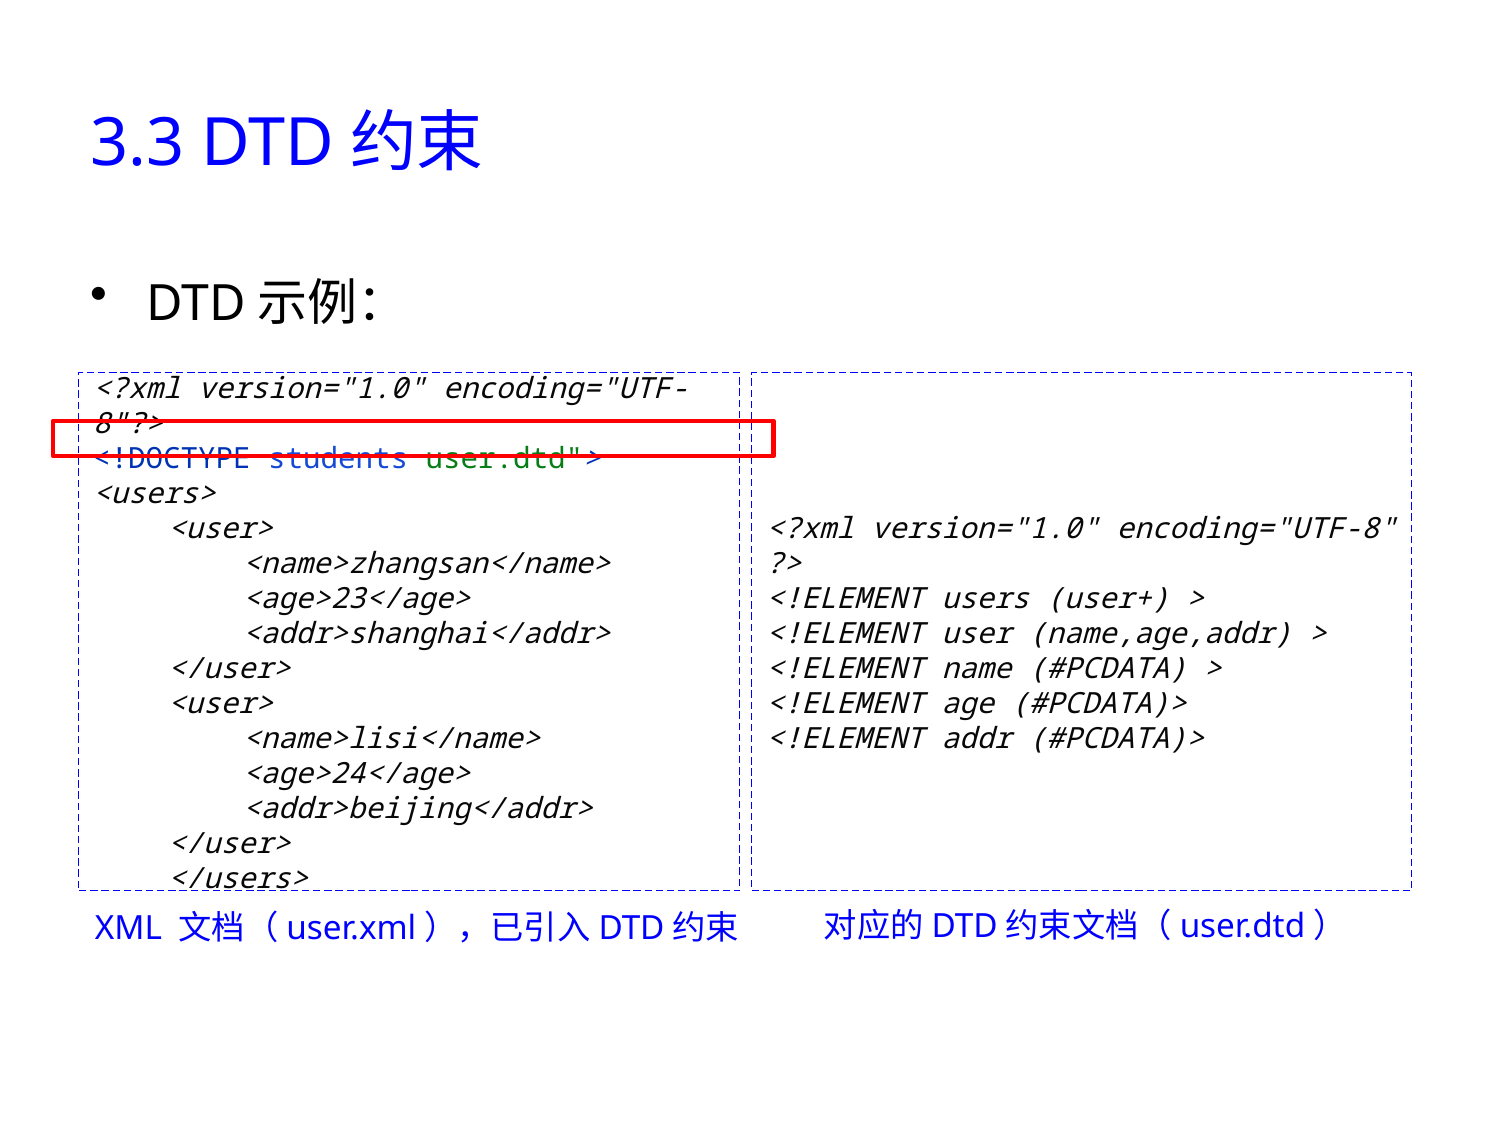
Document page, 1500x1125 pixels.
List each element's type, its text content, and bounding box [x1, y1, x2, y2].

text_box 对应的DTD约束文档（user.dtd） [809, 896, 1362, 952]
text_box <?xml version="1.0" encoding="UTF-8"?> <!DOCTYPE students user.dtd"> <users> <user> <name>zhangsan</name> <age>23</age> <addr>shanghai</addr> </user> <user> <name>lisi</name> <age>24</age> <addr>beijing</addr> </user> </users> [78, 372, 740, 419]
text_box [51, 419, 776, 458]
list DTD示例： [75, 262, 1425, 1005]
text_box <?xml version="1.0" encoding="UTF-8"?> <!DOCTYPE students user.dtd"> <users> <user> <name>zhangsan</name> <age>23</age> <addr>shanghai</addr> </user> <user> <name>lisi</name> <age>24</age> <addr>beijing</addr> </user> </users> [78, 458, 740, 891]
title 3.3 DTD约束 [75, 45, 1425, 233]
text_box XML 文档（user.xml），已引入DTD约束 [80, 898, 754, 954]
text_box <?xml version="1.0" encoding="UTF-8" ?> <!ELEMENT users (user+) > <!ELEMENT user (name,age,addr) > <!ELEMENT name (#PCDATA) > <!ELEMENT age (#PCDATA)> <!ELEMENT addr (#PCDATA)> [751, 372, 1412, 891]
